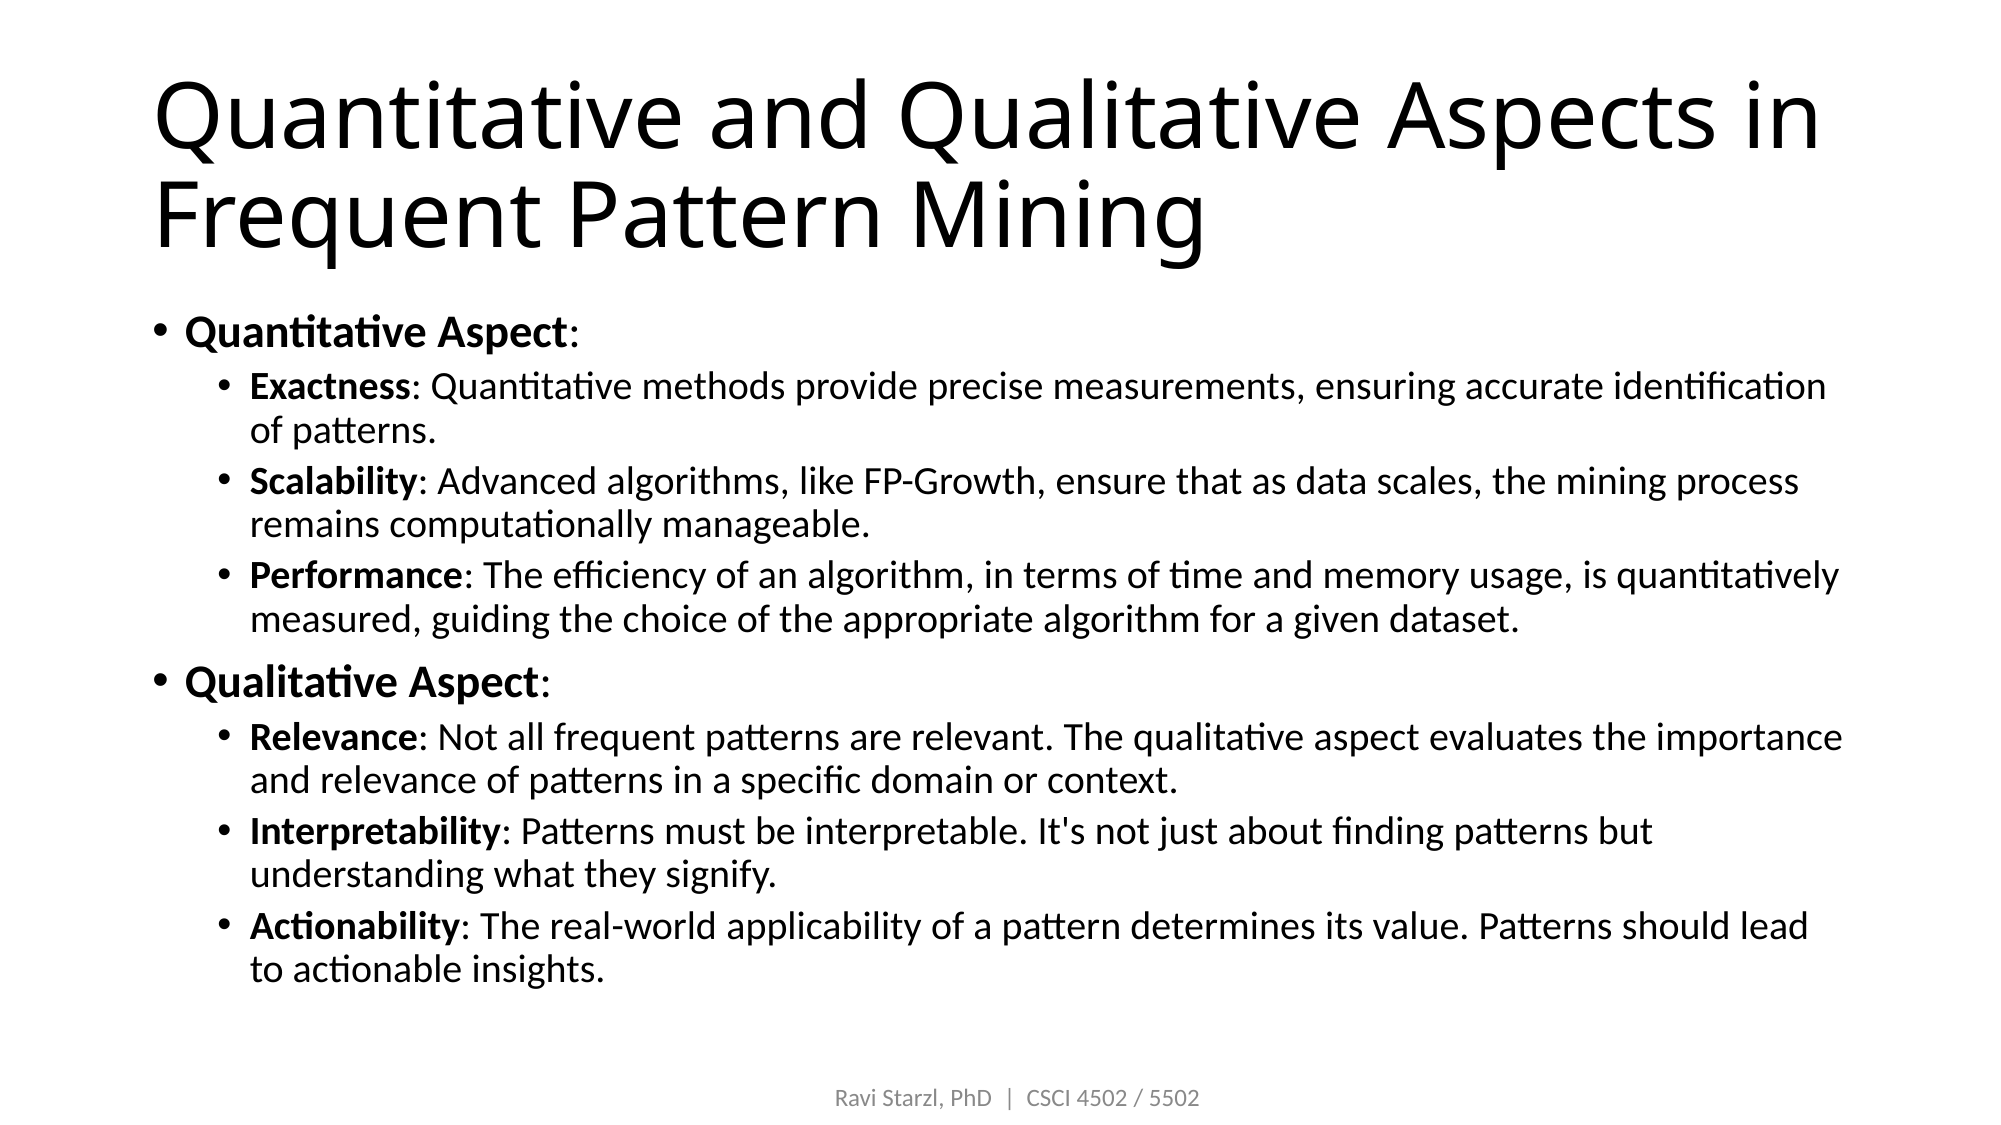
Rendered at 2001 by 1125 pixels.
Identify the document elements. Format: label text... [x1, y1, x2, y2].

title Quantitative and Qualitative Aspects in Frequent Pattern Mining [137, 59, 1863, 278]
list Quantitative Aspect: Exactness: Quantitative methods provide precise measurements, ensuring accurate identification of patterns. Scalability: Advanced algorithms, like FP-Growth, ensure that as data scales, the mining process remains computationally manageable. Performance: The efficiency of an algorithm, in terms of time and memory usage, is quantitatively measured, guiding the choice of the appropriate algorithm for a given dataset. Qualitative Aspect: Relevance: Not all frequent patterns are relevant. The qualitative aspect evaluates the importance and relevance of patterns in a specific domain or context. Interpretability: Patterns must be interpretable. It's not just about finding patterns but understanding what they signify. Actionability: The real-world applicability of a pattern determines its value. Patterns should lead to actionable insights. [137, 299, 1863, 1014]
text_box Ravi Starzl, PhD | CSCI 4502 / 5502 [591, 1073, 1444, 1125]
